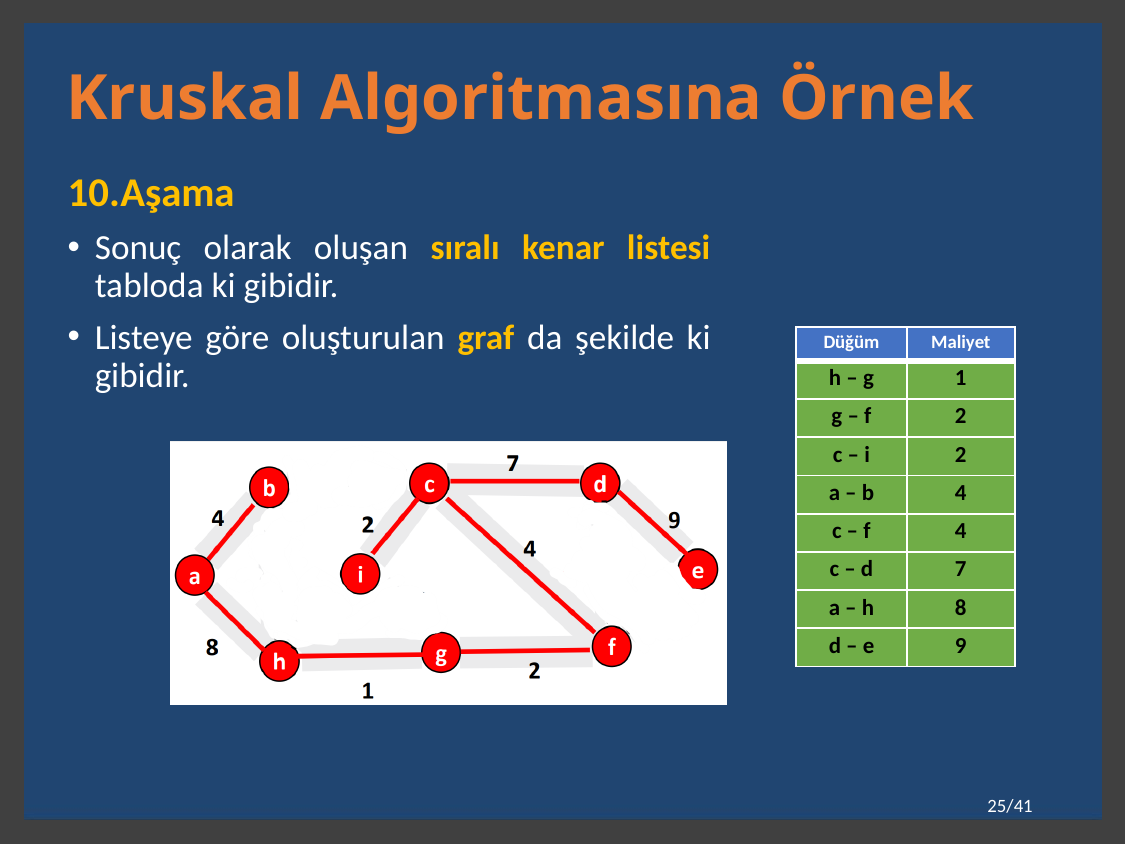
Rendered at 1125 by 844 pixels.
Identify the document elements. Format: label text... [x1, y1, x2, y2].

picture [24, 23, 1102, 820]
slide_number 25/41 [794, 820, 1048, 827]
